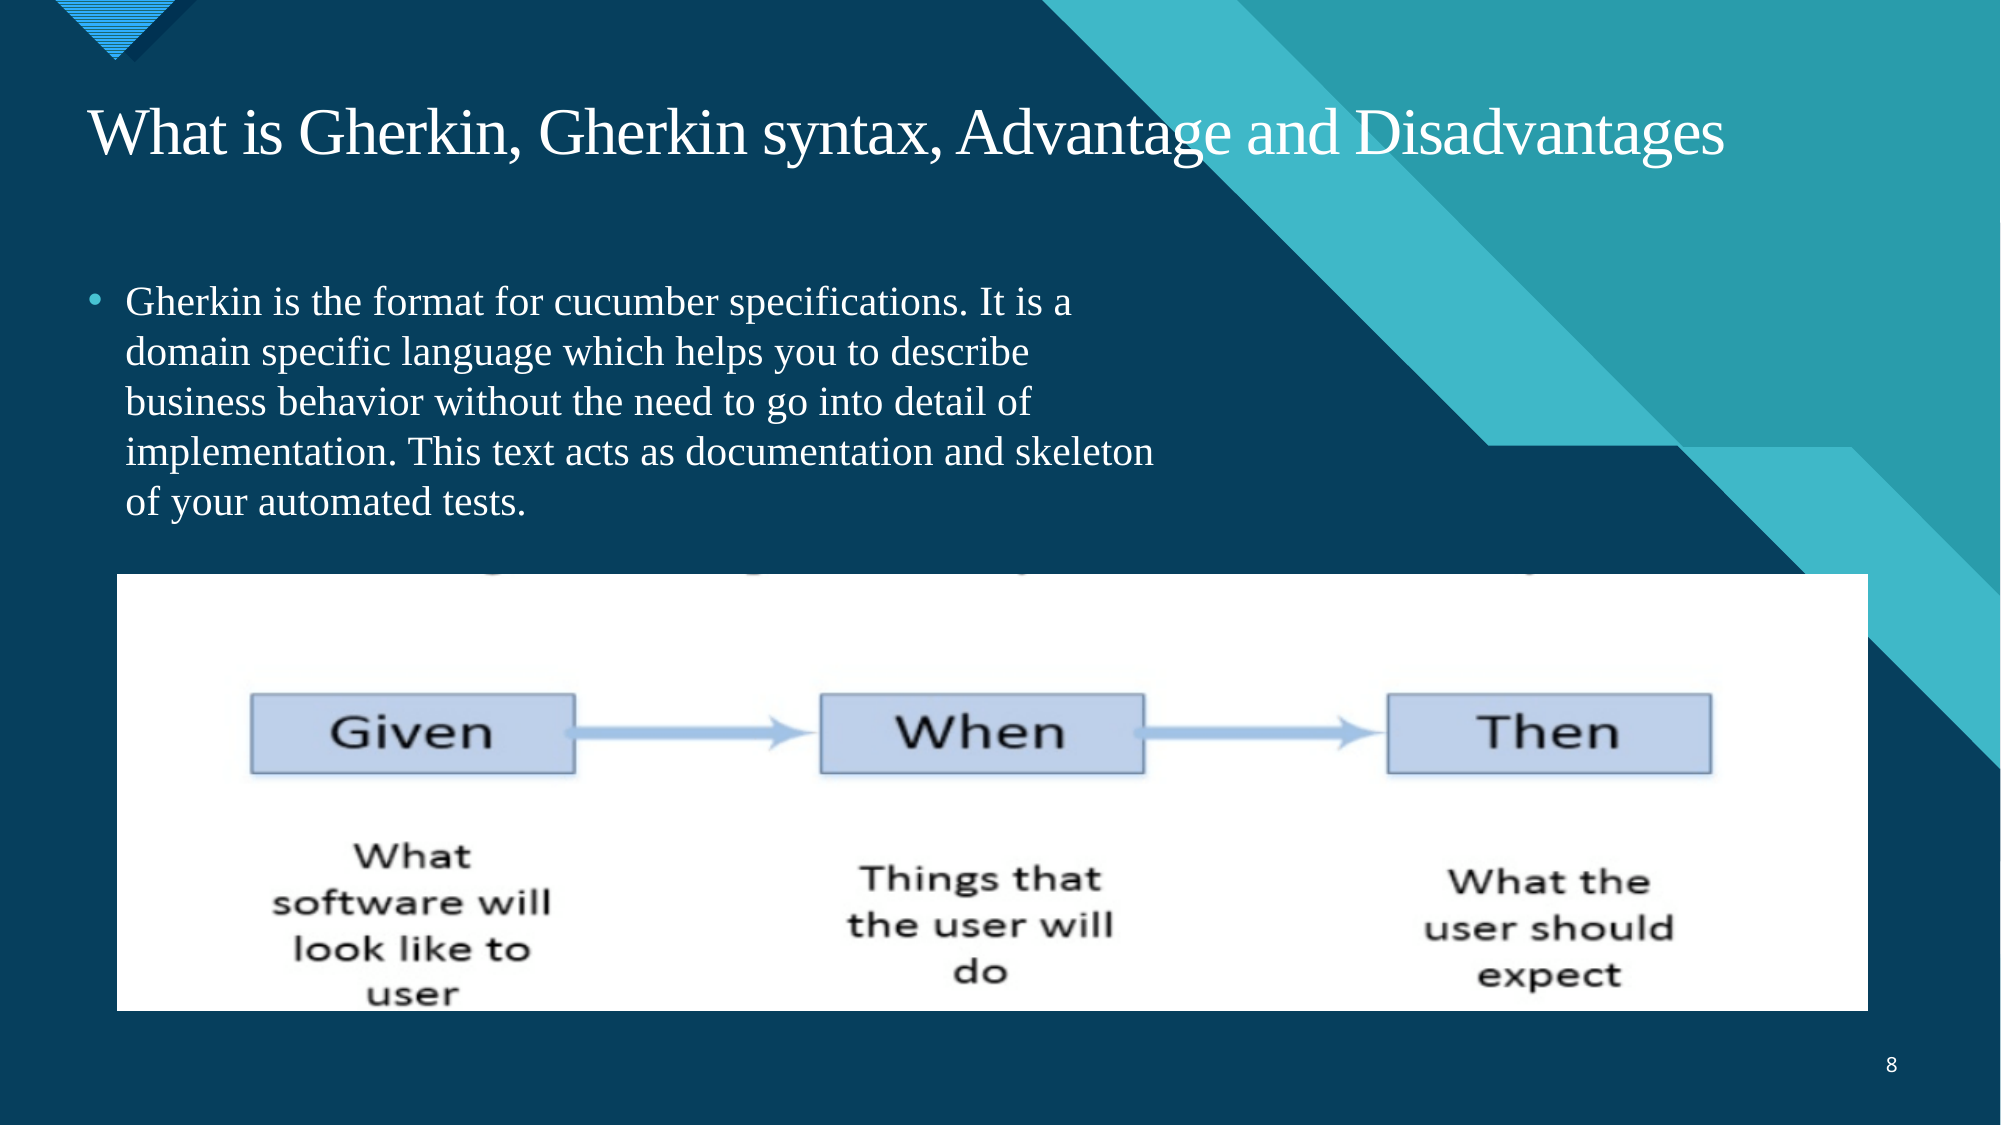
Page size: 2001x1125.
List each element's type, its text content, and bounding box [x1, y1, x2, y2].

title What is Gherkin, Gherkin syntax, Advantage and Disadvantages [72, 89, 1913, 250]
picture [118, 573, 1869, 1010]
slide_number 8 [1845, 1035, 1913, 1096]
list Gherkin is the format for cucumber specifications. It is a domain specific language which helps you to describe business behavior without the need to go into detail of implementation. This text acts as documentation and skeleton of your automated tests. [72, 266, 1175, 939]
